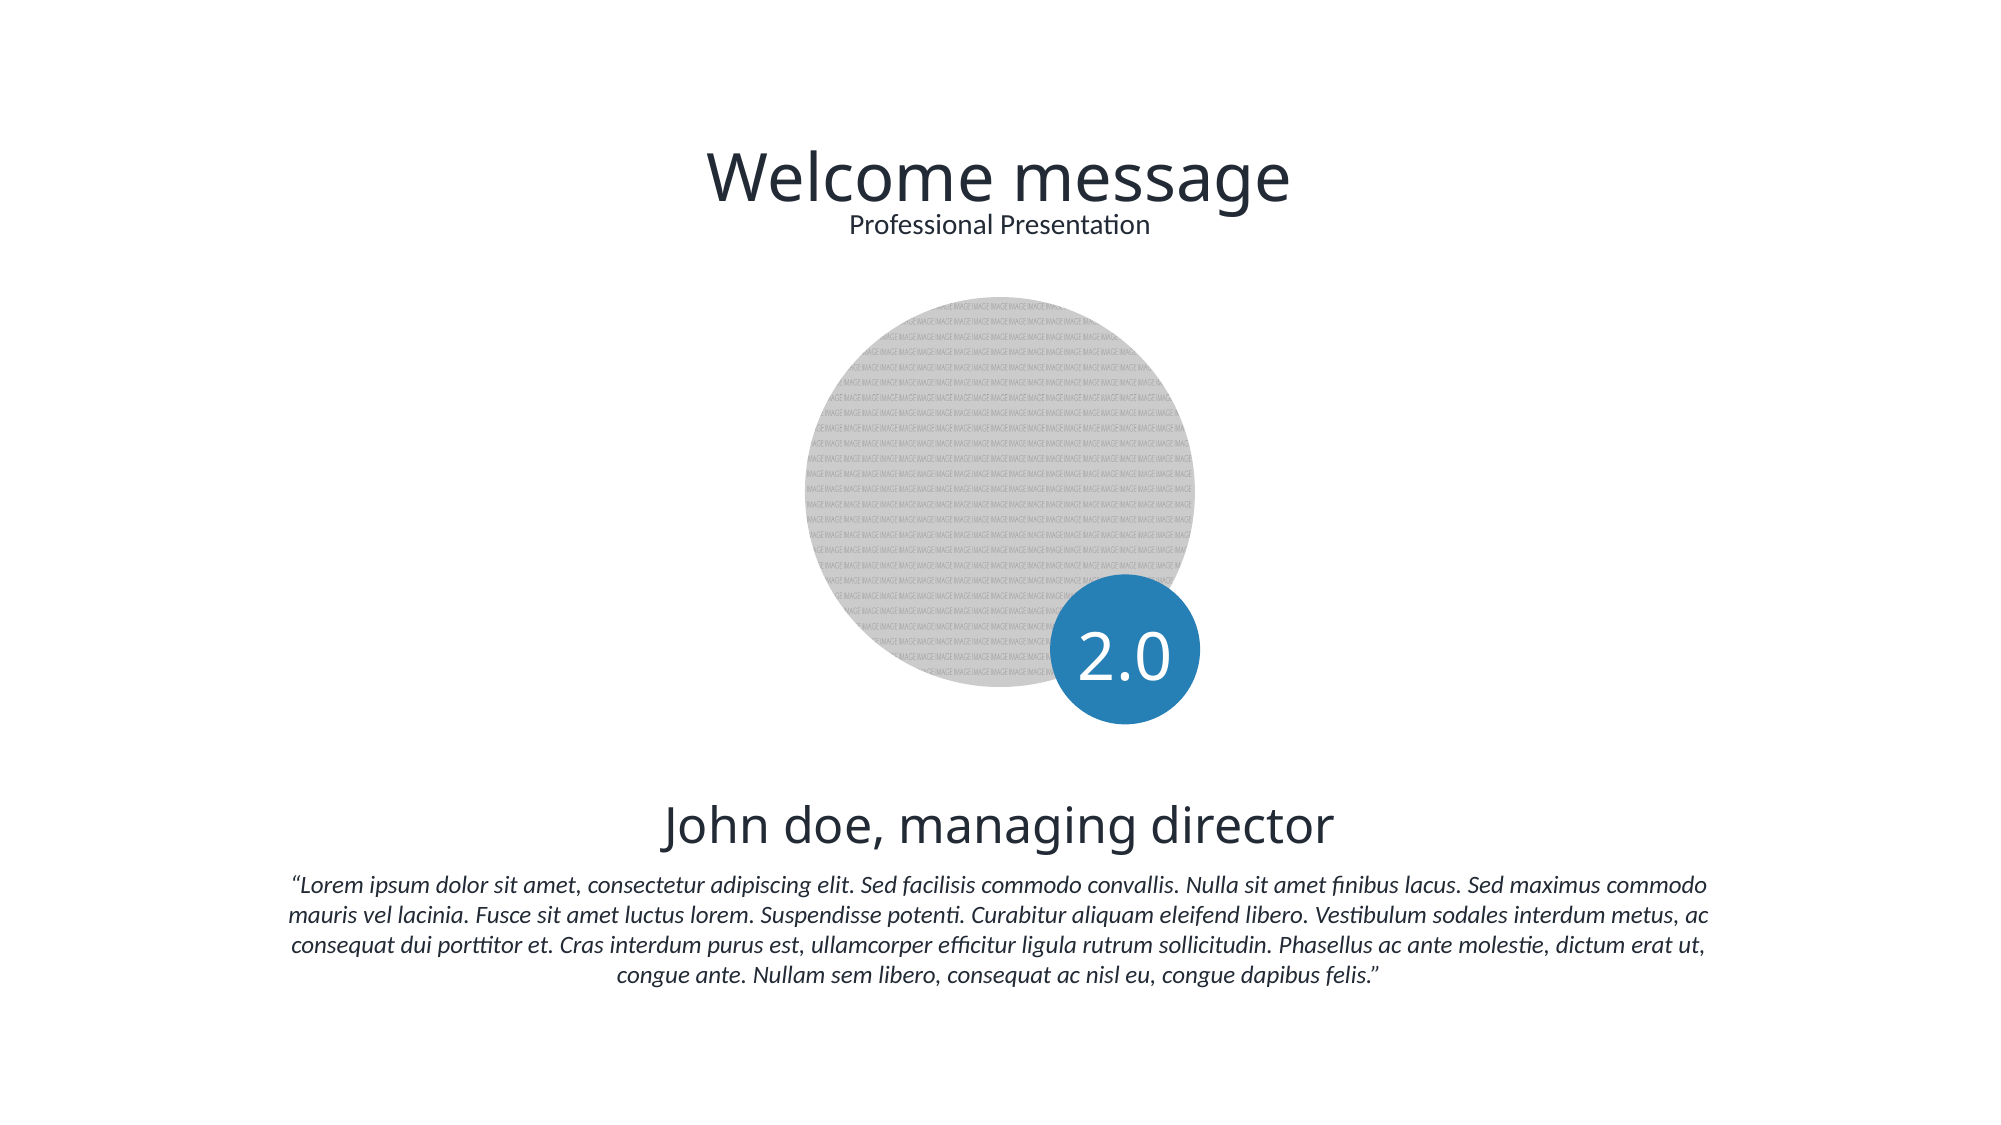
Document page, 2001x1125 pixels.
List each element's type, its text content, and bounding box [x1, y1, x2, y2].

text_box “Lorem ipsum dolor sit amet, consectetur adipiscing elit. Sed facilisis commodo convallis. Nulla sit amet finibus lacus. Sed maximus commodo mauris vel lacinia. Fusce sit amet luctus lorem. Suspendisse potenti. Curabitur aliquam eleifend libero. Vestibulum sodales interdum metus, ac consequat dui porttitor et. Cras interdum purus est, ullamcorper efficitur ligula rutrum sollicitudin. Phasellus ac ante molestie, dictum erat ut, congue ante. Nullam sem libero, consequat ac nisl eu, congue dapibus felis.” [254, 861, 1746, 996]
text_box John doe, managing director [254, 785, 1746, 861]
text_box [132, 127, 1868, 249]
text_box [803, 296, 1196, 689]
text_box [1035, 574, 1216, 725]
